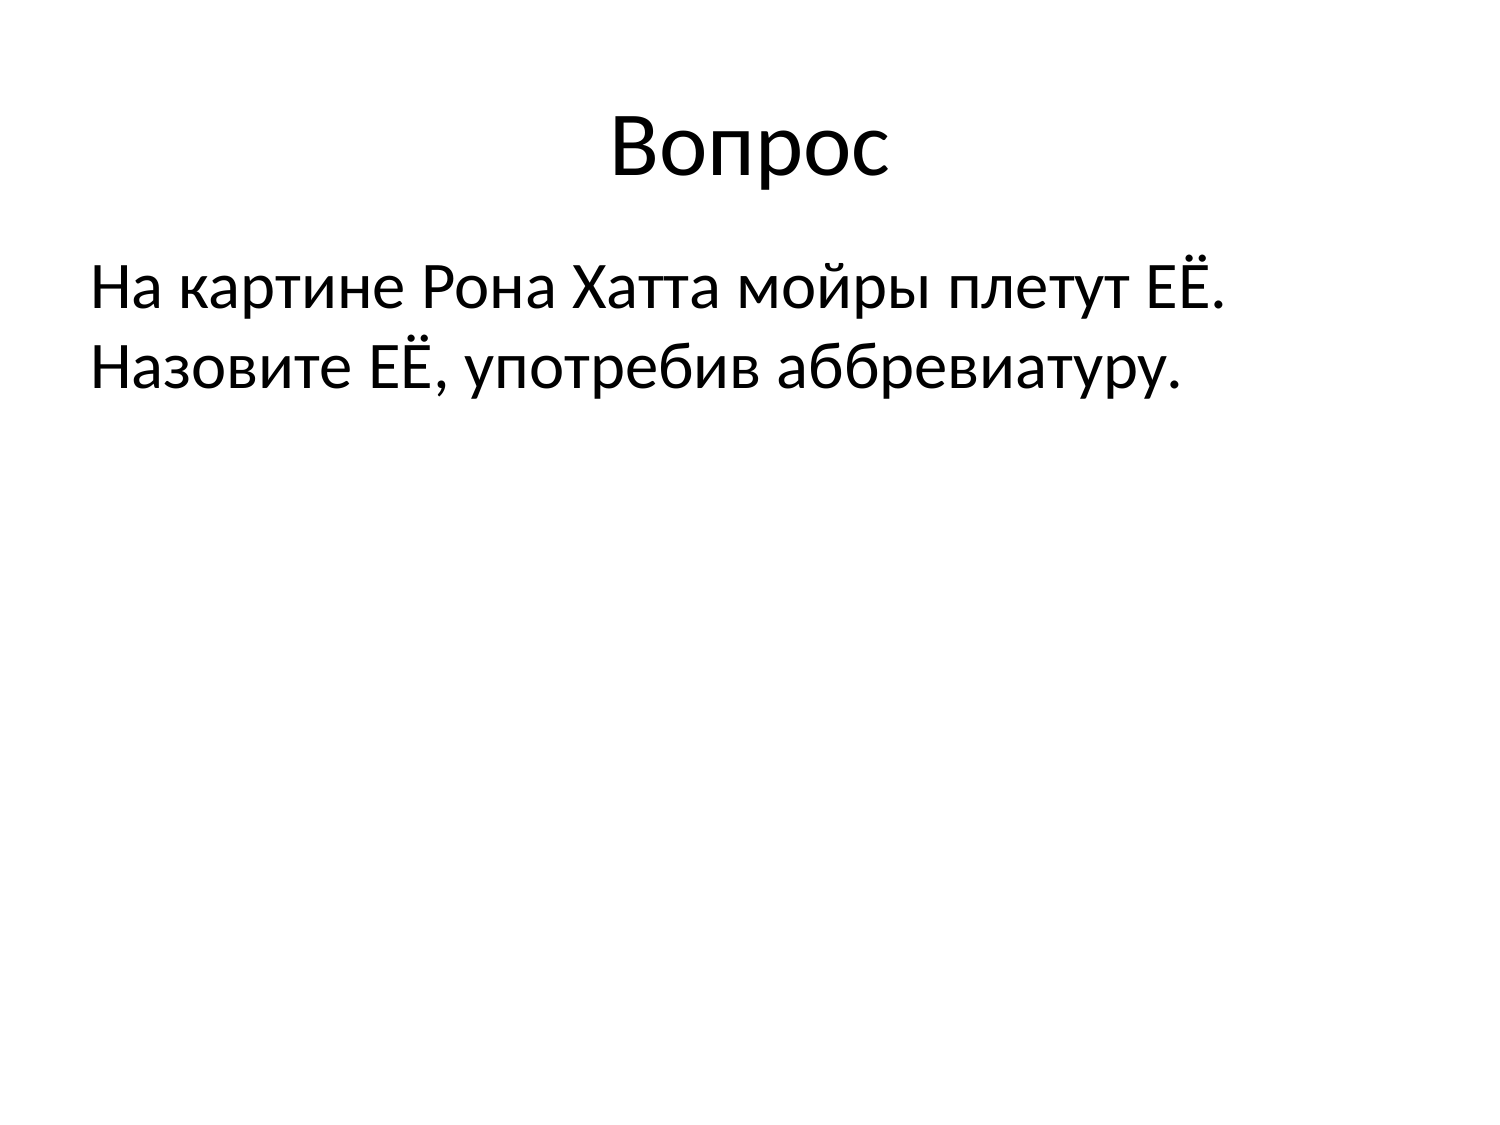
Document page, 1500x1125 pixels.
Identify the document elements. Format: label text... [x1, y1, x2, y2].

list На картине Рона Хатта мойры плетут ЕЁ. Назовите ЕЁ, употребив аббревиатуру. [75, 234, 1425, 1024]
title Вопрос [75, 45, 1425, 233]
